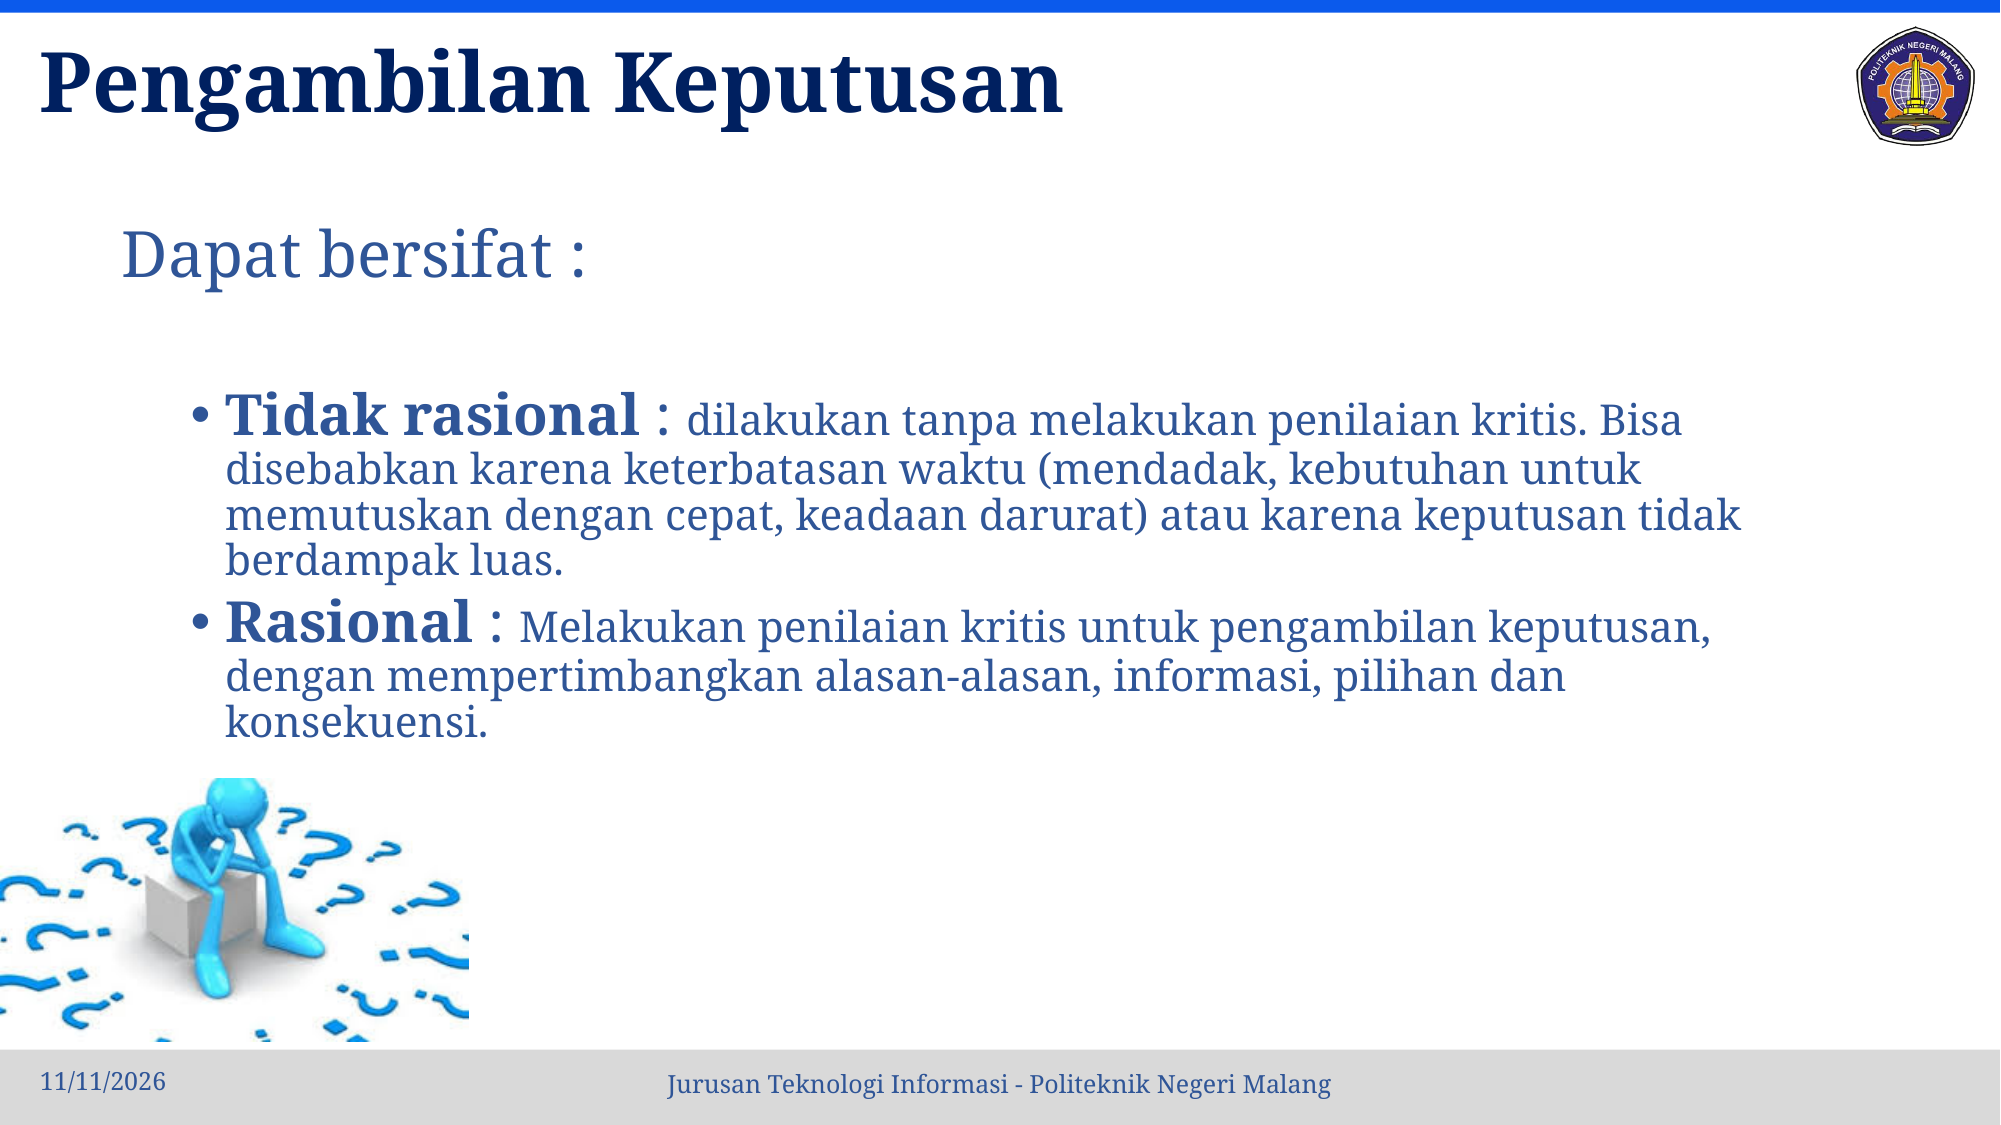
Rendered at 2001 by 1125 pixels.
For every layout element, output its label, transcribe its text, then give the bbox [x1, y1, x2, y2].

picture [1856, 26, 1975, 146]
footer Jurusan Teknologi Informasi - Politeknik Negeri Malang [474, 1053, 1525, 1114]
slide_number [24, 1052, 475, 1113]
title Pengambilan Keputusan [24, 28, 1838, 142]
picture [0, 778, 469, 1042]
list Dapat bersifat : Tidak rasional : dilakukan tanpa melakukan penilaian kritis. Bisa disebabkan karena keterbatasan waktu (mendadak, kebutuhan untuk memutuskan dengan cepat, keadaan darurat) atau karena keputusan tidak berdampak luas. Rasional : Melakukan penilaian kritis untuk pengambilan keputusan, dengan mempertimbangkan alasan-alasan, informasi, pilihan dan konsekuensi. [106, 214, 1838, 758]
